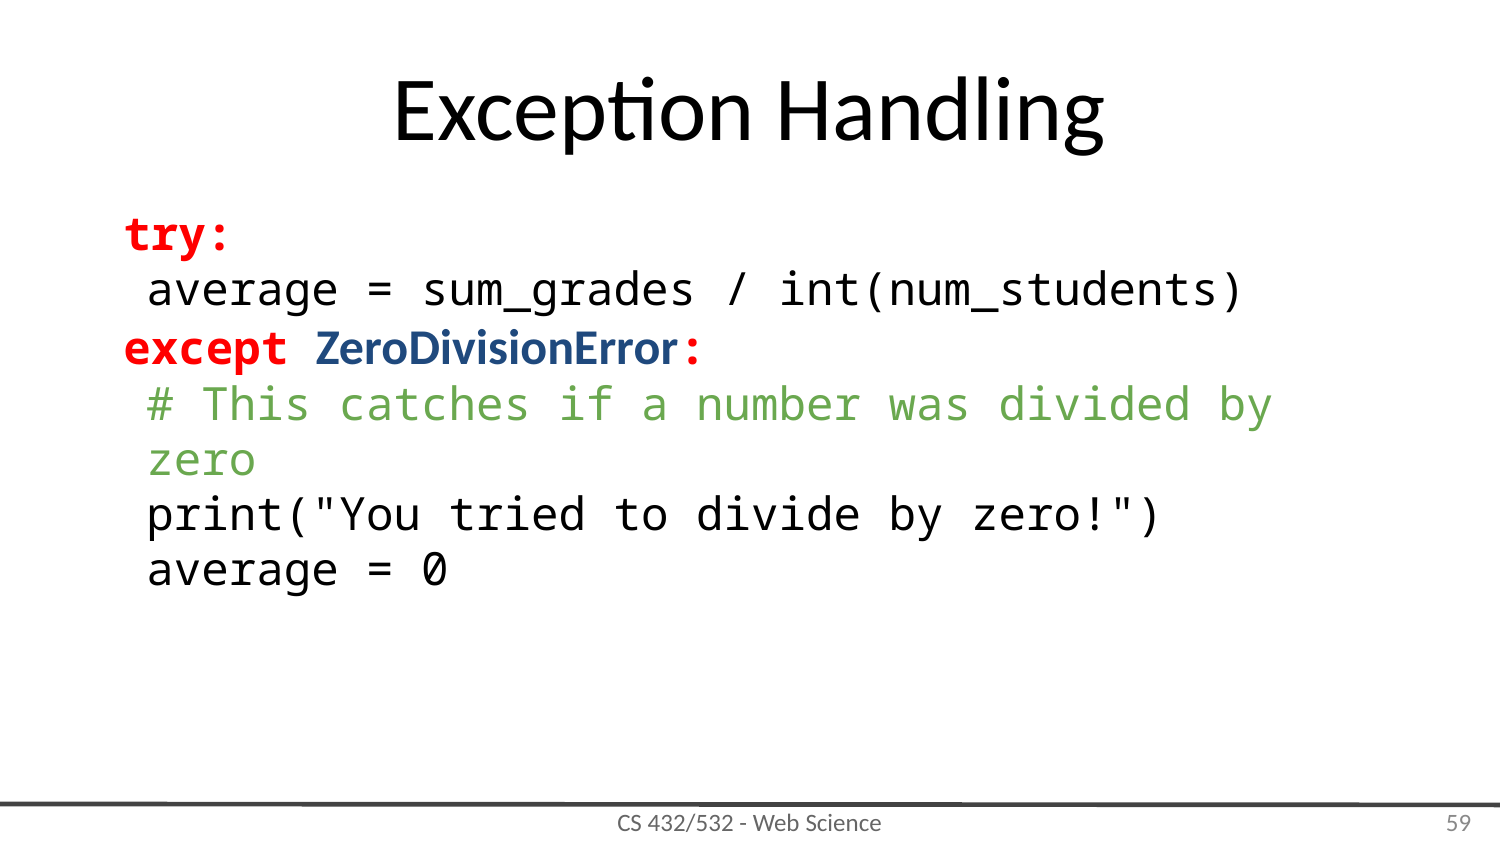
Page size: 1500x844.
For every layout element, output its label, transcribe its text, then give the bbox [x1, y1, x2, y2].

list try: average = sum_grades / int(num_students) except ZeroDivisionError: # This catches if a number was divided by zero print("You tried to divide by zero!") average = 0 [75, 196, 1425, 754]
slide_number ‹#› [1136, 798, 1487, 844]
title Exception Handling [75, 33, 1425, 175]
